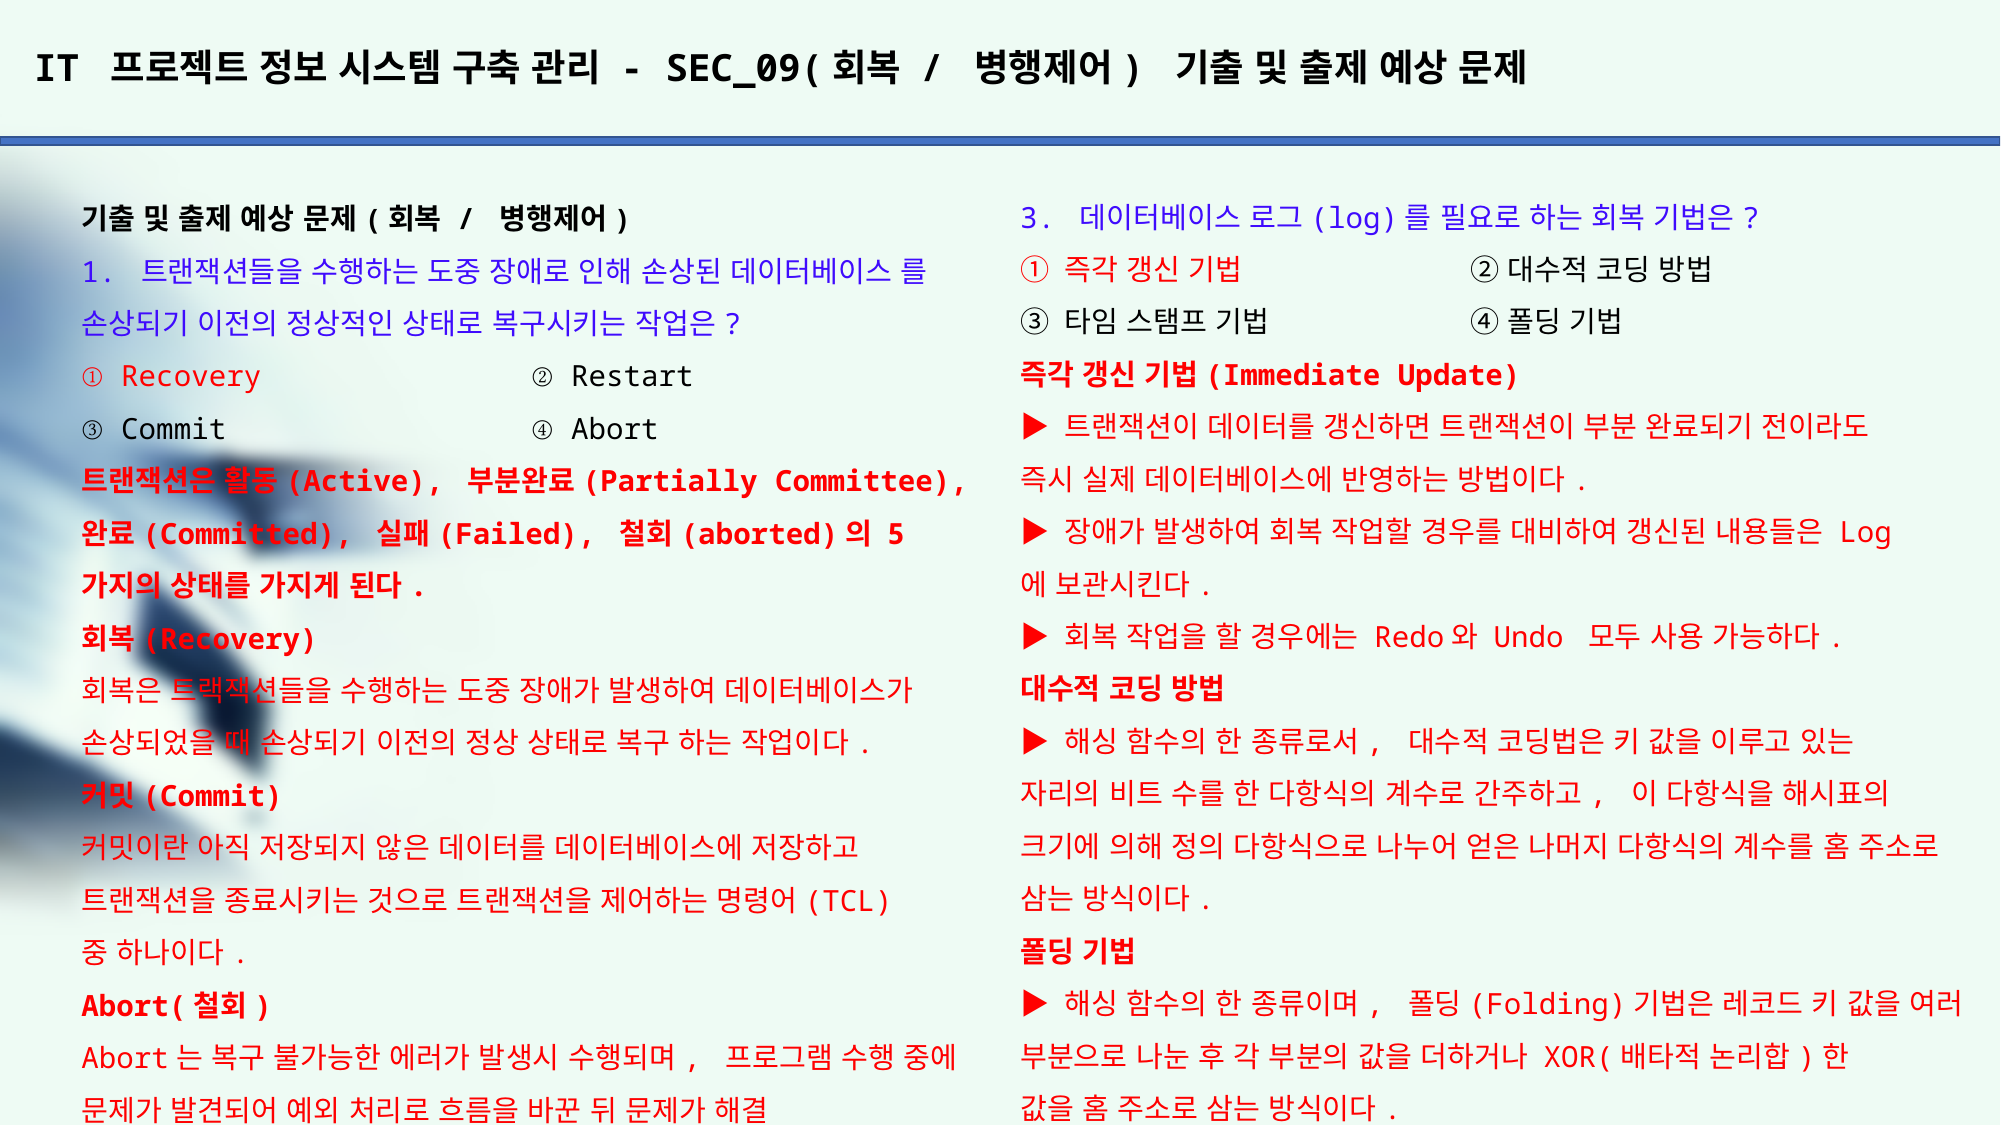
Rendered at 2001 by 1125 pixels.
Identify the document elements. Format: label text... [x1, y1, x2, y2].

title IT 프로젝트 정보 시스템 구축 관리 - SEC_09(회복 / 병행제어) 기출 및 출제 예상 문제 [19, 14, 1993, 126]
text_box 3. 데이터베이스 로그(log)를 필요로 하는 회복 기법은? ① 즉각 갱신 기법 ② 대수적 코딩 방법 ③ 타임 스탬프 기법 ④ 폴딩 기법 즉각 갱신 기법(Immediate Update) ▶ 트랜잭션이 데이터를 갱신하면 트랜잭션이 부분 완료되기 전이라도 즉시 실제 데이터베이스에 반영하는 방법이다. ▶ 장애가 발생하여 회복 작업할 경우를 대비하여 갱신된 내용들은 Log 에 보관시킨다. ▶ 회복 작업을 할 경우에는 Redo와 Undo 모두 사용 가능하다. 대수적 코딩 방법 ▶ 해싱 함수의 한 종류로서, 대수적 코딩법은 키 값을 이루고 있는 자리의 비트 수를 한 다항식의 계수로 간주하고, 이 다항식을 해시표의 크기에 의해 정의 다항식으로 나누어 얻은 나머지 다항식의 계수를 홈 주소로 삼는 방식이다. 폴딩 기법 ▶ 해싱 함수의 한 종류이며, 폴딩(Folding)기법은 레코드 키 값을 여러 부분으로 나눈 후 각 부분의 값을 더하거나 XOR(배타적 논리합)한 값을 홈 주소로 삼는 방식이다. 4. 로킹(Locking) 기법에 대한 설명으로 틀린 것은? ① 로킹의 대상이 되는 객체의 크기를 로킹 단위라고 한다. ② 로킹 단위가 작아지면 병행성 수준이 낮아진다. ③ 데이터베이스도 로킹 단위가 될 수 있다. ④ 로킹 단위가 커지면 로크 수가 작아 로킹 오버헤드가 감소한다. 로킹 단위(Locking Granularity) ▶ 병행 제어에서 한 꺼번에 로킹 할 수 있는 객체의 크기를 의미한다. ▶ 데이터베이스, 파일, 레코드, 필드 등이 로킹 단위가 될 수 있다. ▶ 로킹 단위가 크면 로크 수가 작아 관리하기 쉽지만 병행성 수준이 낮아지고, 로킹 단위가 작으면 로크 수가 많아 관리하기 복잡해 오버헤드가 증가하지만 병행성 수준은 높아진다. 병행성 수준 : 병행성 수준이 낮다는 것은 데이터베이스 공유도가 감소 한다는 것을 의미하고, 병행성 수준이 높다는 것은 데이터베이스 공유 도가 증가한다는 의미이다. [1005, 174, 2000, 1125]
picture [0, 0, 2000, 136]
picture [0, 146, 2000, 1125]
text_box 기출 및 출제 예상 문제(회복 / 병행제어) 1. 트랜잭션들을 수행하는 도중 장애로 인해 손상된 데이터베이스 를 손상되기 이전의 정상적인 상태로 복구시키는 작업은? ① Recovery ② Restart ③ Commit ④ Abort 트랜잭션은 활동(Active), 부분완료(Partially Committee), 완료(Committed), 실패(Failed), 철회(aborted)의 5가지의 상태를 가지게 된다. 회복(Recovery) 회복은 트랙잭션들을 수행하는 도중 장애가 발생하여 데이터베이스가 손상되었을 때 손상되기 이전의 정상 상태로 복구 하는 작업이다. 커밋(Commit) 커밋이란 아직 저장되지 않은 데이터를 데이터베이스에 저장하고 트랜잭션을 종료시키는 것으로 트랜잭션을 제어하는 명령어(TCL) 중 하나이다. Abort(철회) Abort는 복구 불가능한 에러가 발생시 수행되며, 프로그램 수행 중에 문제가 발견되어 예외 처리로 흐름을 바꾼 뒤 문제가 해결 되지 않으면 프로세스 종료시킨다. 2. 동시성 제어를 위한 직렬화 기법으로 트랜잭션 간의 처리 순서 를 미리 정하는 방법은? ① 로킹 기법 ② 타임 스탬프 기법 ③ 검증 기법 ④ 배타 로크 기법 타임 스탬프 기법(Time Stamp Ordering) ▶ 직렬 순서를 결정하기 위해 트랜잭션 간의 처리 순서를 미리 선택하는 기법들 중 가장 보편적인 방법이다. ▶ 트랜잭션과 트랜잭션이 읽거나 갱신 데이터에 대한 트랜잭션이 실행을 시작하기 전에 시간표(Time Stamp)를 부여하여 부여된 시간에 따라 트랜잭션 작업을 수행하는 기법이다. ▶ 교착상태가 발생하지 않는다. 로킹(Locking) 기법 ▶ 주요 데이터의 액세스를 상호 배타적으로 하는 것이다. ▶ 트랜잭션들이 어떤 로킹 단위를 액세스 하기 전에 Lock(잠금) 을 요청해서 Lock이 허락되어야만 그 로킹 단위를 액세스를 할 수 있는 기법이다. 검증 기법 ▶ 병행수행 하고자 하는 대부분의 트랜잭션이 읽기 전용 트랜잭션일 경우 트랜잭션 간의 충돌률이 매우 낮아 동시성 제어 를 사용하지 않고 실행되어도 이 중 많은 트랜잭션은 시스템 상태를 일관성 있게 유지한다는 점을 이용하는 기법이다. 베타 로크 기법 ▶ 로킹 기법 중 한 종류이다. [66, 175, 1000, 1125]
